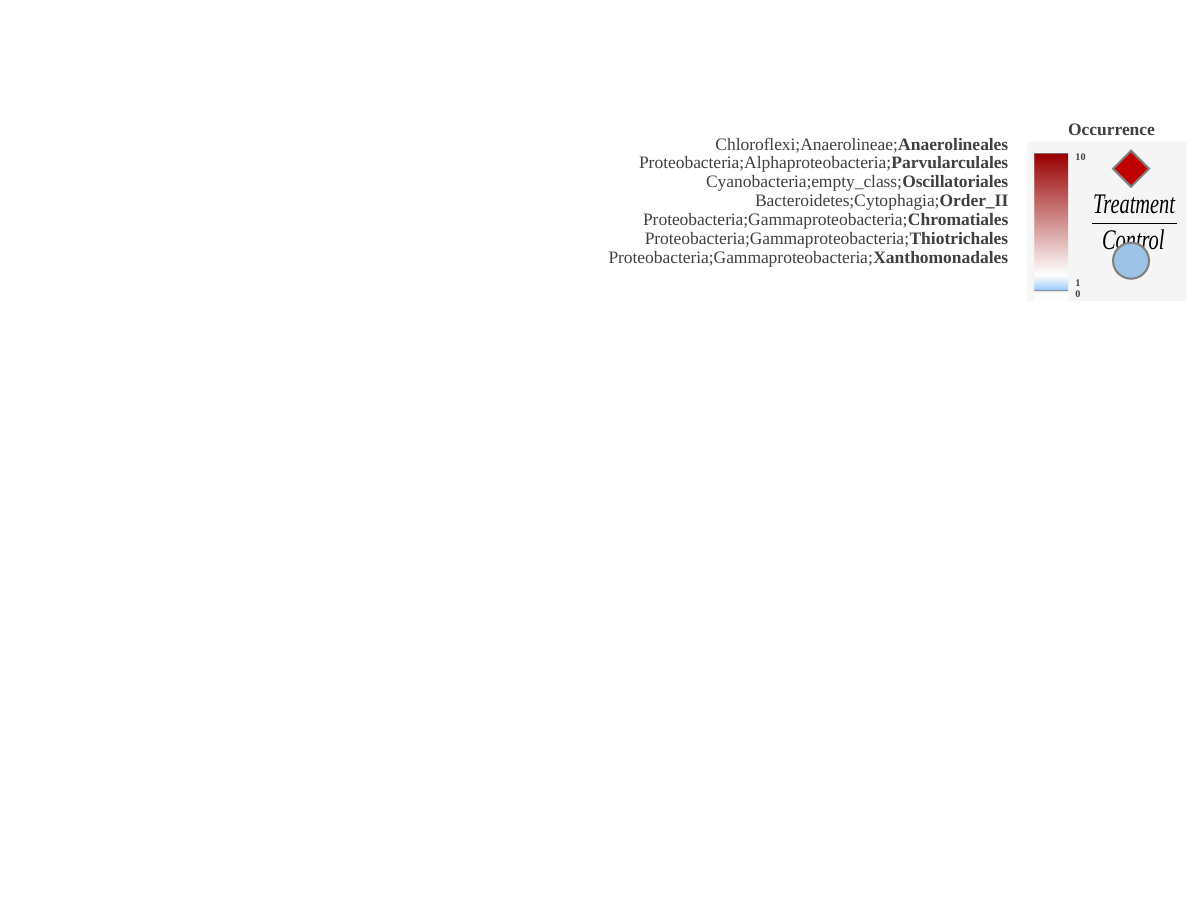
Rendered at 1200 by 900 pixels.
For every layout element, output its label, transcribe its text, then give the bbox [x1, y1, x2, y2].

text_box Chloroflexi;Anaerolineae;Anaerolineales Proteobacteria;Alphaproteobacteria;Parvularculales Cyanobacteria;empty_class;Oscillatoriales Bacteroidetes;Cytophagia;Order_II Proteobacteria;Gammaproteobacteria;Chromatiales Proteobacteria;Gammaproteobacteria;Thiotrichales Proteobacteria;Gammaproteobacteria;Xanthomonadales [551, 123, 1009, 272]
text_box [1027, 116, 1187, 306]
